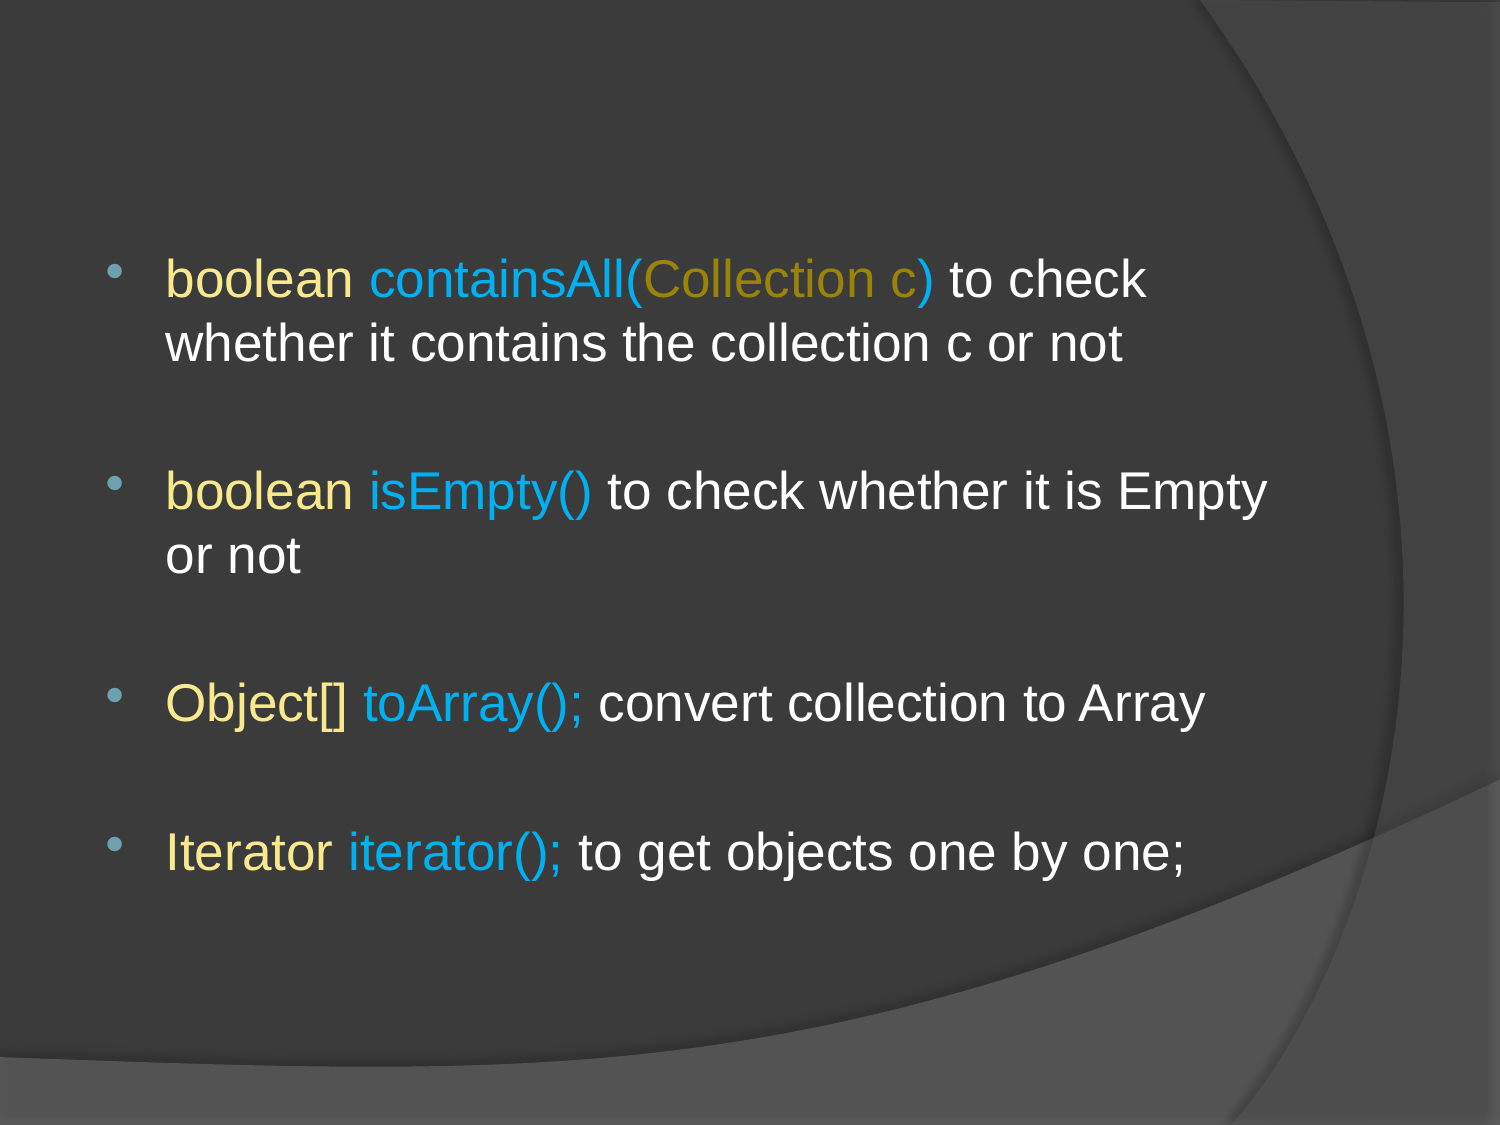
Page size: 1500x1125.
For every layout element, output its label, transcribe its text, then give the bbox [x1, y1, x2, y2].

list boolean containsAll(Collection c) to check whether it contains the collection c or not boolean isEmpty() to check whether it is Empty or not Object[] toArray(); convert collection to Array Iterator iterator(); to get objects one by one; [87, 162, 1313, 905]
